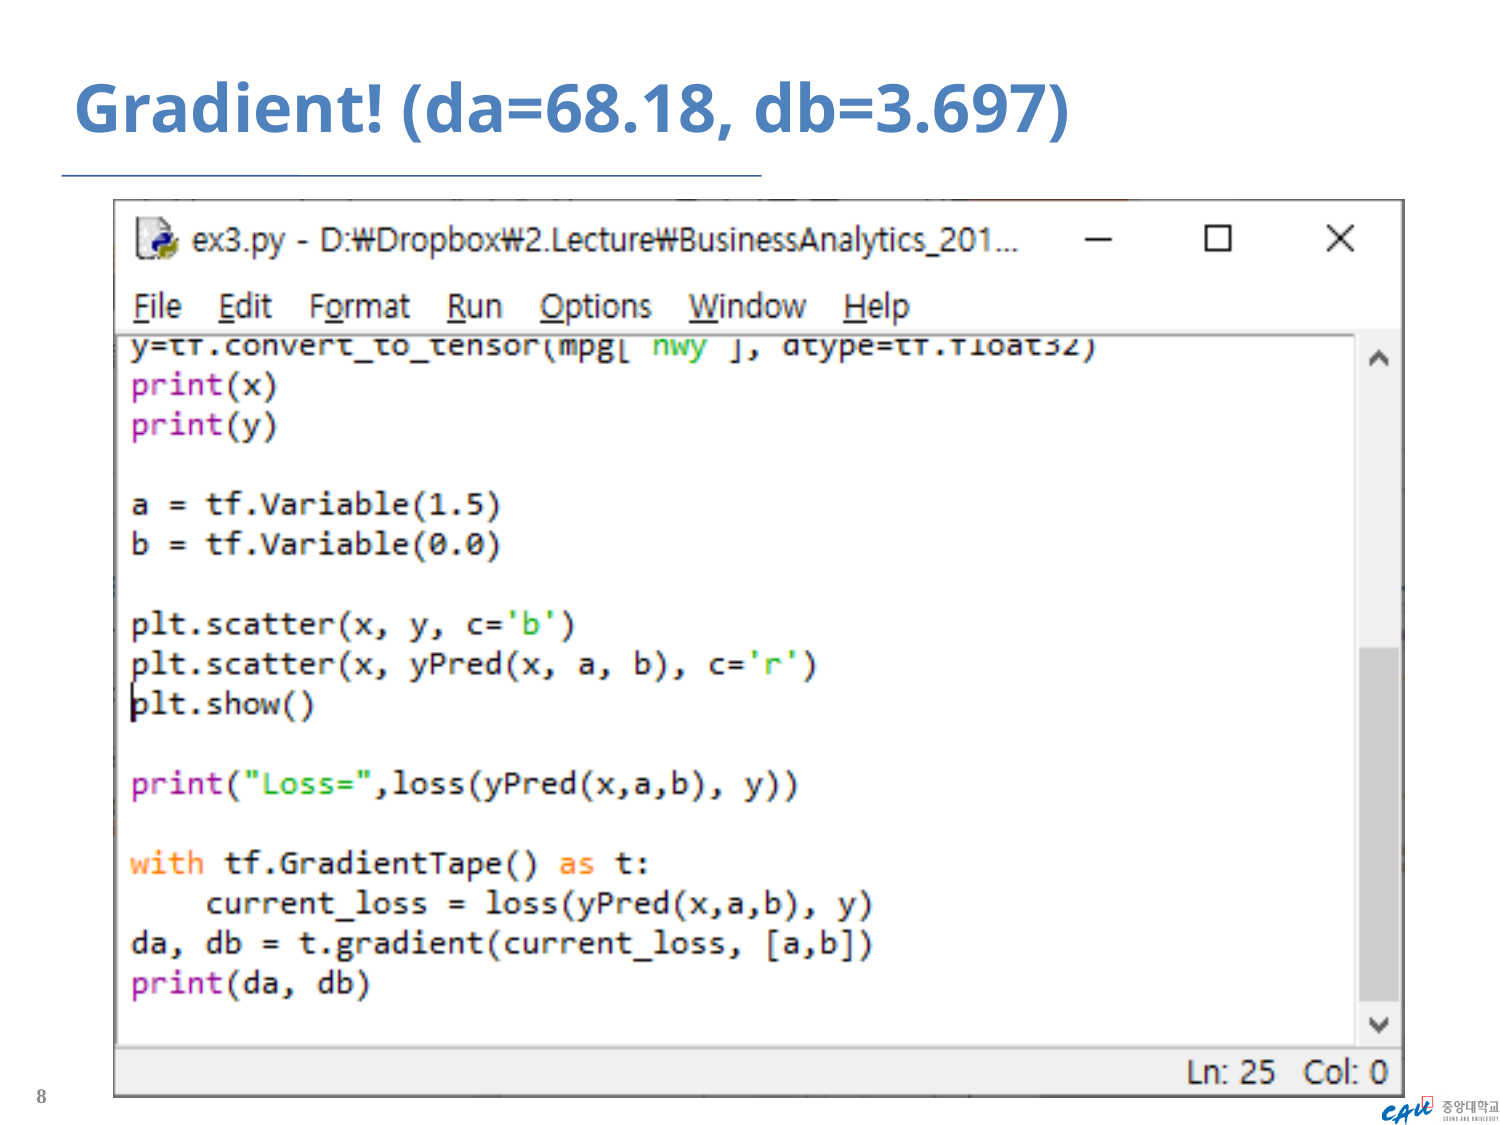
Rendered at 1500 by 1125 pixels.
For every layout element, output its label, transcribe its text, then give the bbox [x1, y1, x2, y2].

slide_number 8 [0, 1065, 62, 1125]
title Gradient! (da=68.18, db=3.697) [58, 46, 1442, 164]
picture [112, 199, 1500, 1125]
